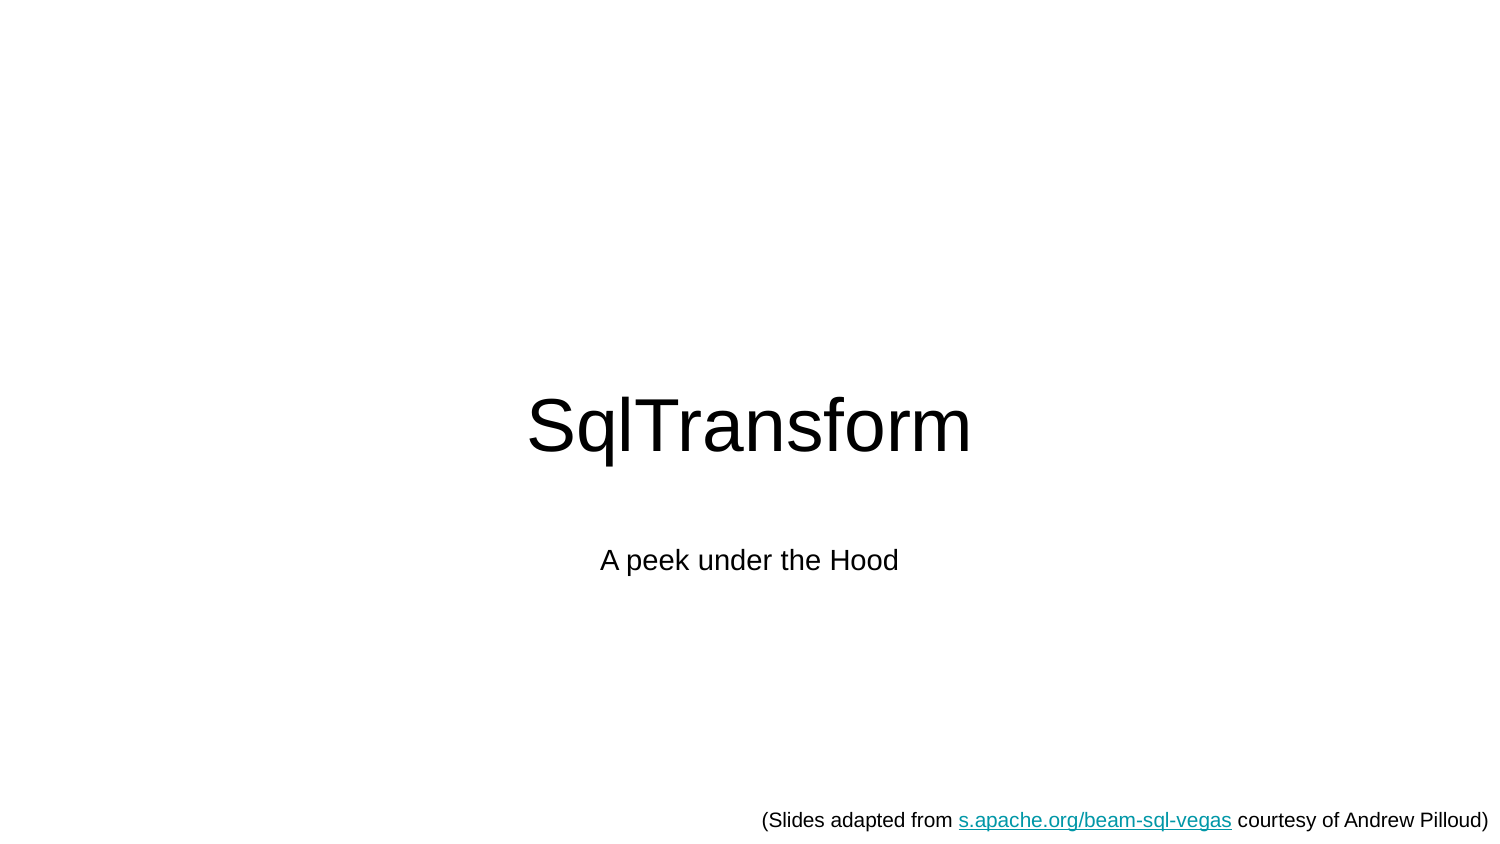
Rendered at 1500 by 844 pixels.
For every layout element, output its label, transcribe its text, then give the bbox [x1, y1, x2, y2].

title SqlTransform [51, 352, 1449, 491]
text_box A peek under the Hood [290, 526, 1210, 634]
text_box (Slides adapted from s.apache.org/beam-sql-vegas courtesy of Andrew Pilloud) [735, 791, 1500, 844]
